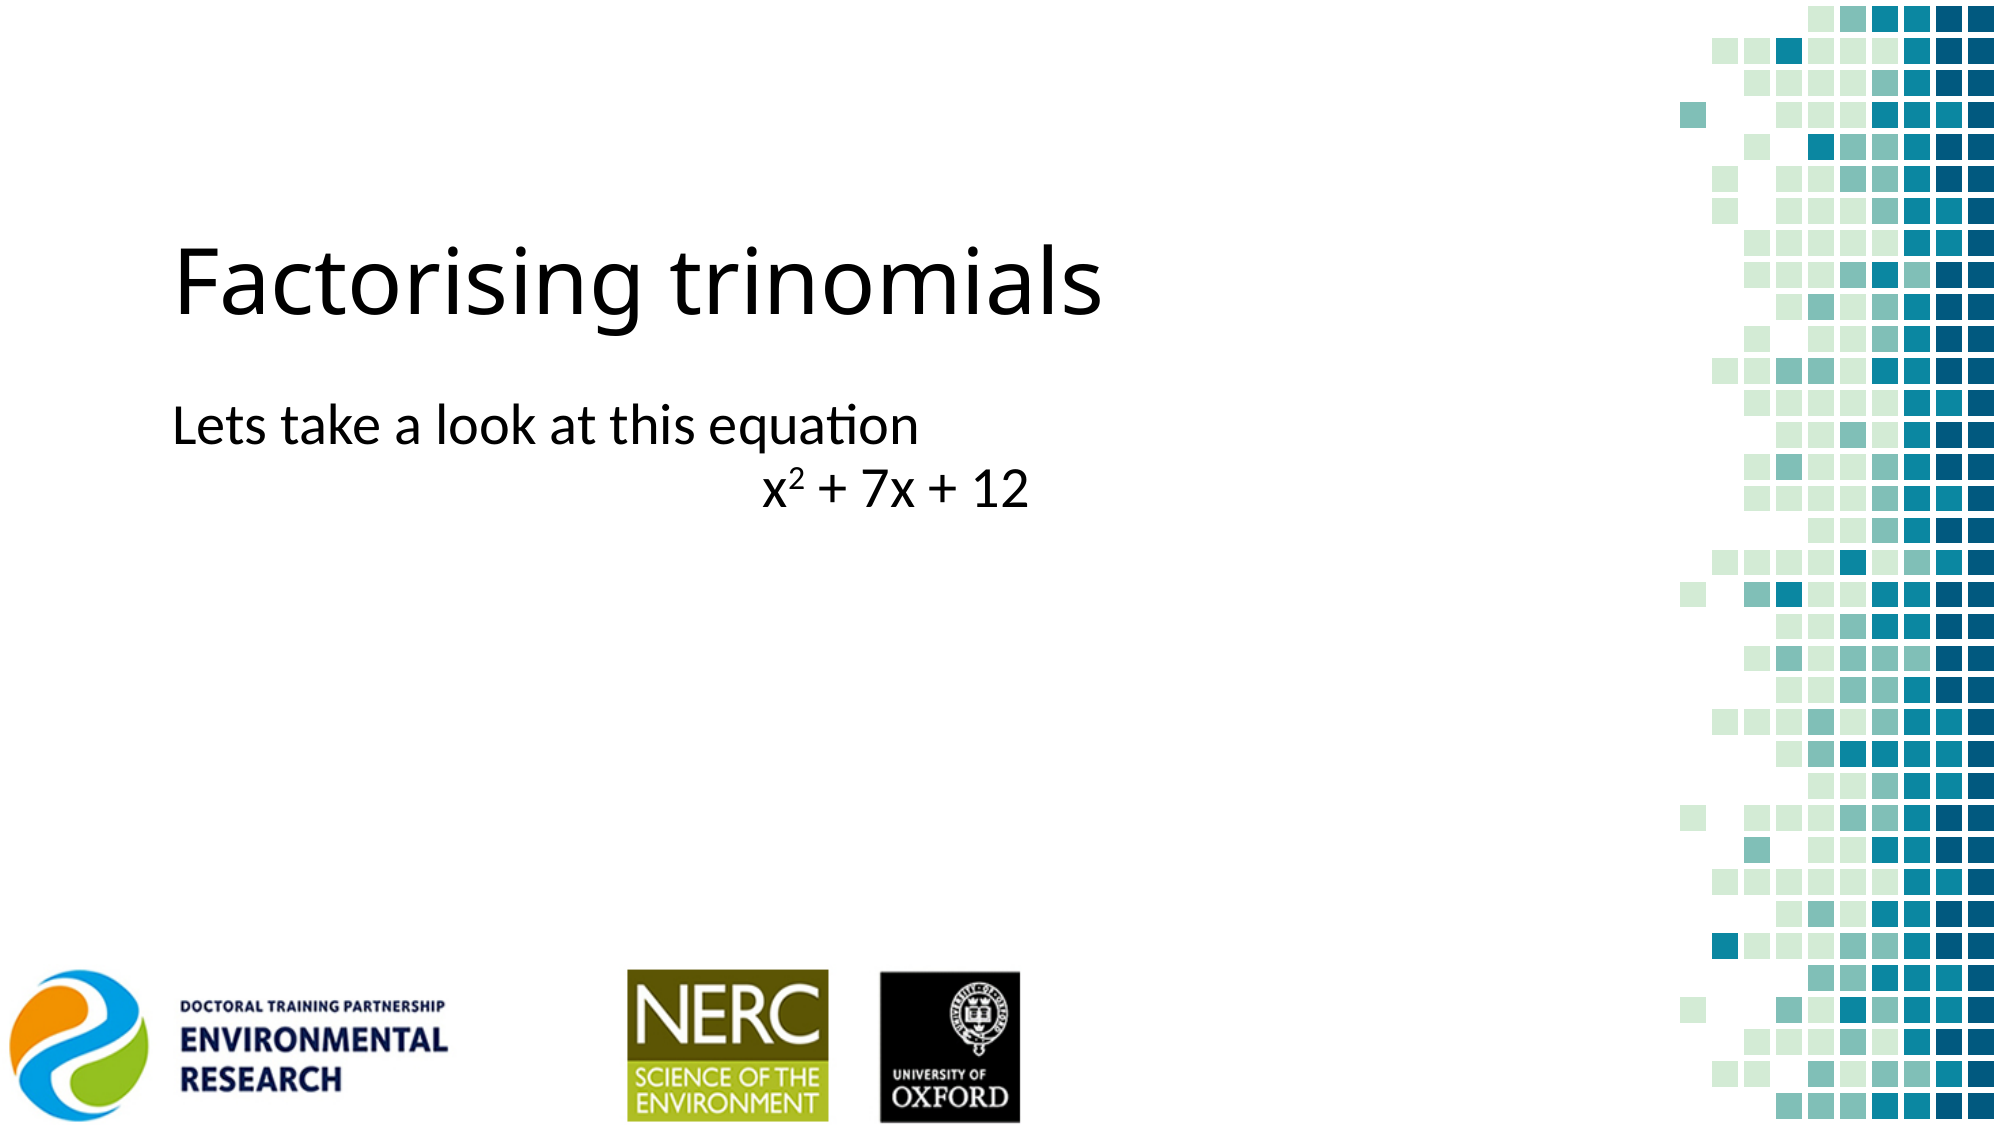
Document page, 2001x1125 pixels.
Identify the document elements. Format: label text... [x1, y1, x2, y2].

list Lets take a look at this equation x2 + 7x + 12 [157, 379, 1636, 964]
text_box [0, 964, 1676, 1125]
title Factorising trinomials [157, 161, 1636, 350]
